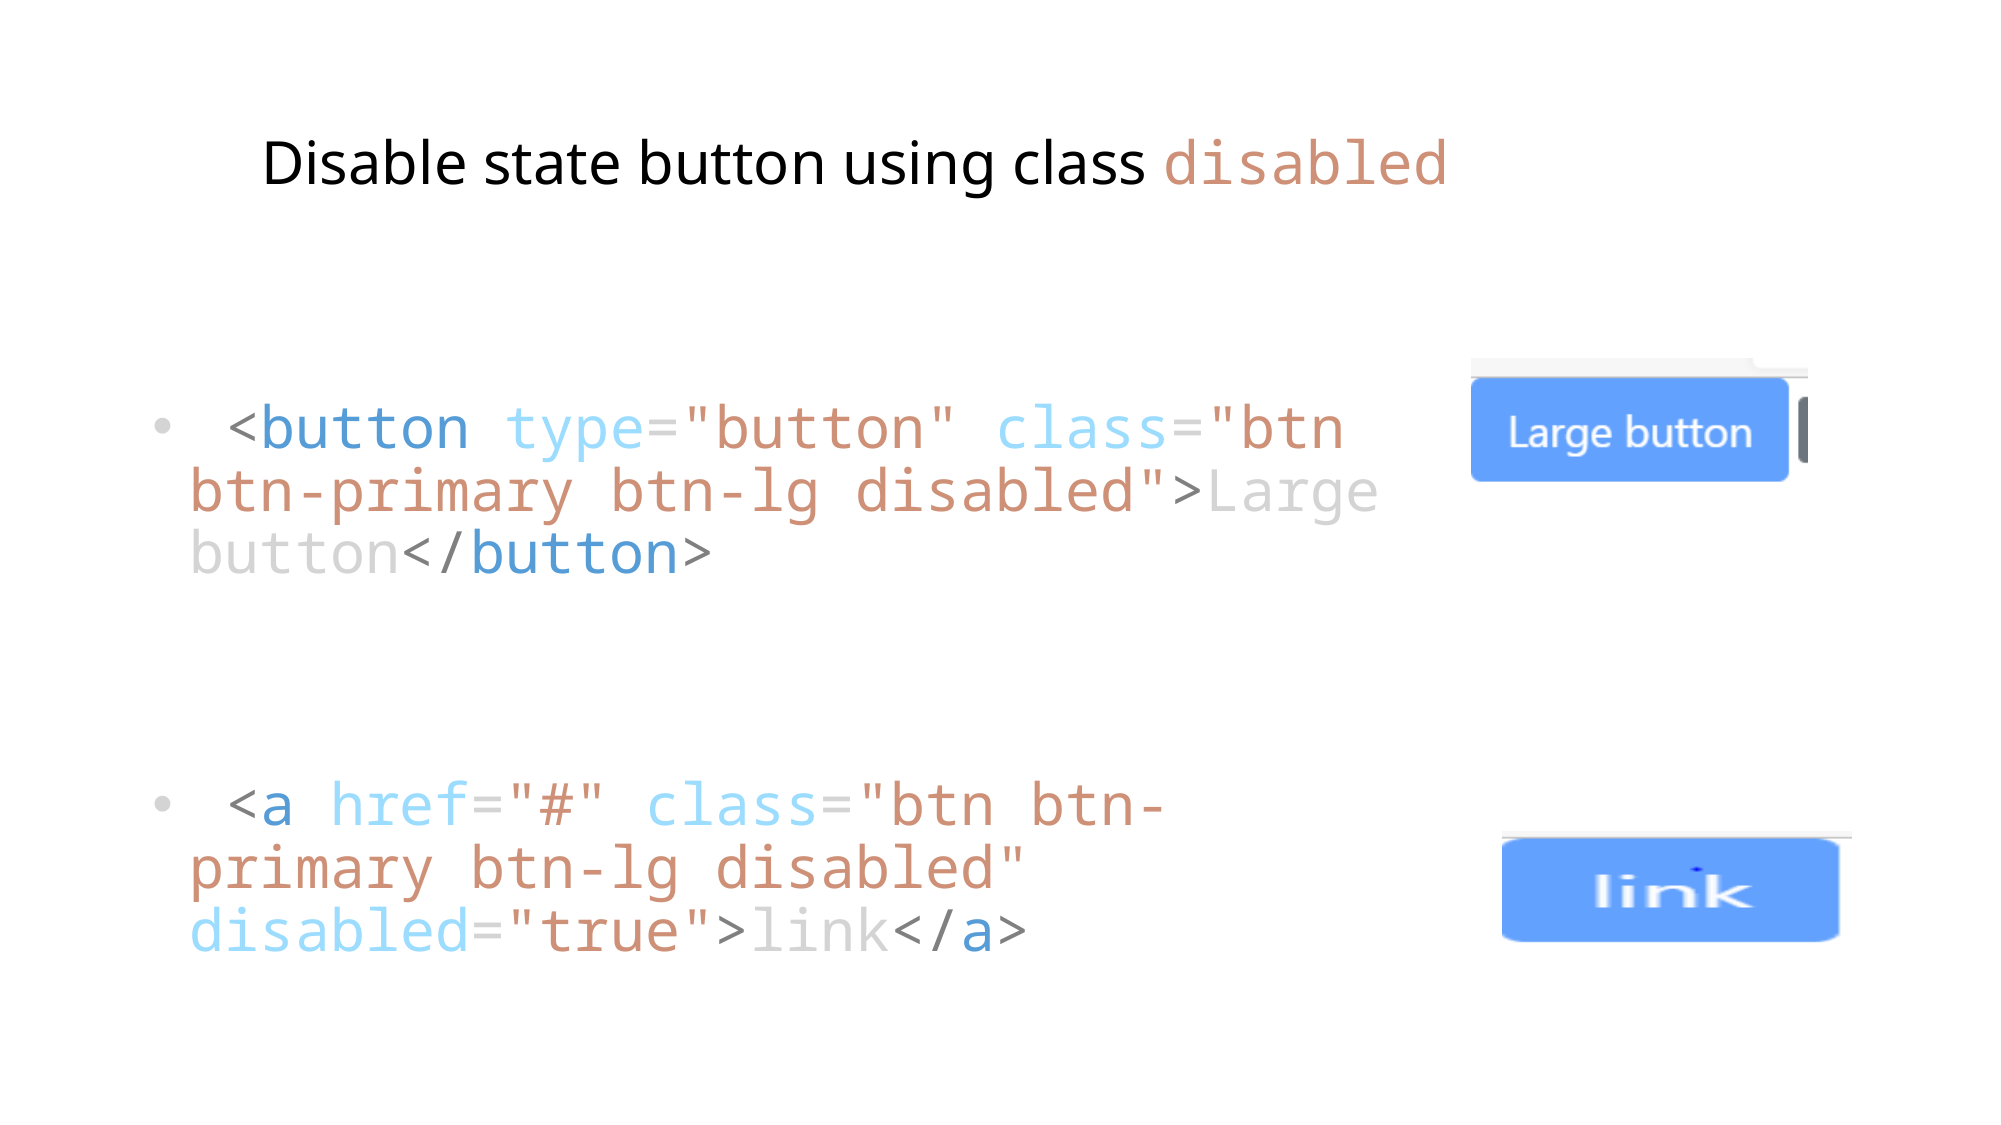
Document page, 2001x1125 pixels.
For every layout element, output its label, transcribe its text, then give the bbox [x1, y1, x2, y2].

picture [1502, 831, 1852, 983]
title Disable state button using class disabled [137, 59, 1863, 278]
picture [1471, 358, 1808, 540]
list <button type="button" class="btn btn-primary btn-lg disabled">Large button</button> <a href="#" class="btn btn-primary btn-lg disabled" disabled="true">link</a> [137, 299, 1012, 1014]
list [1012, 299, 1863, 1014]
